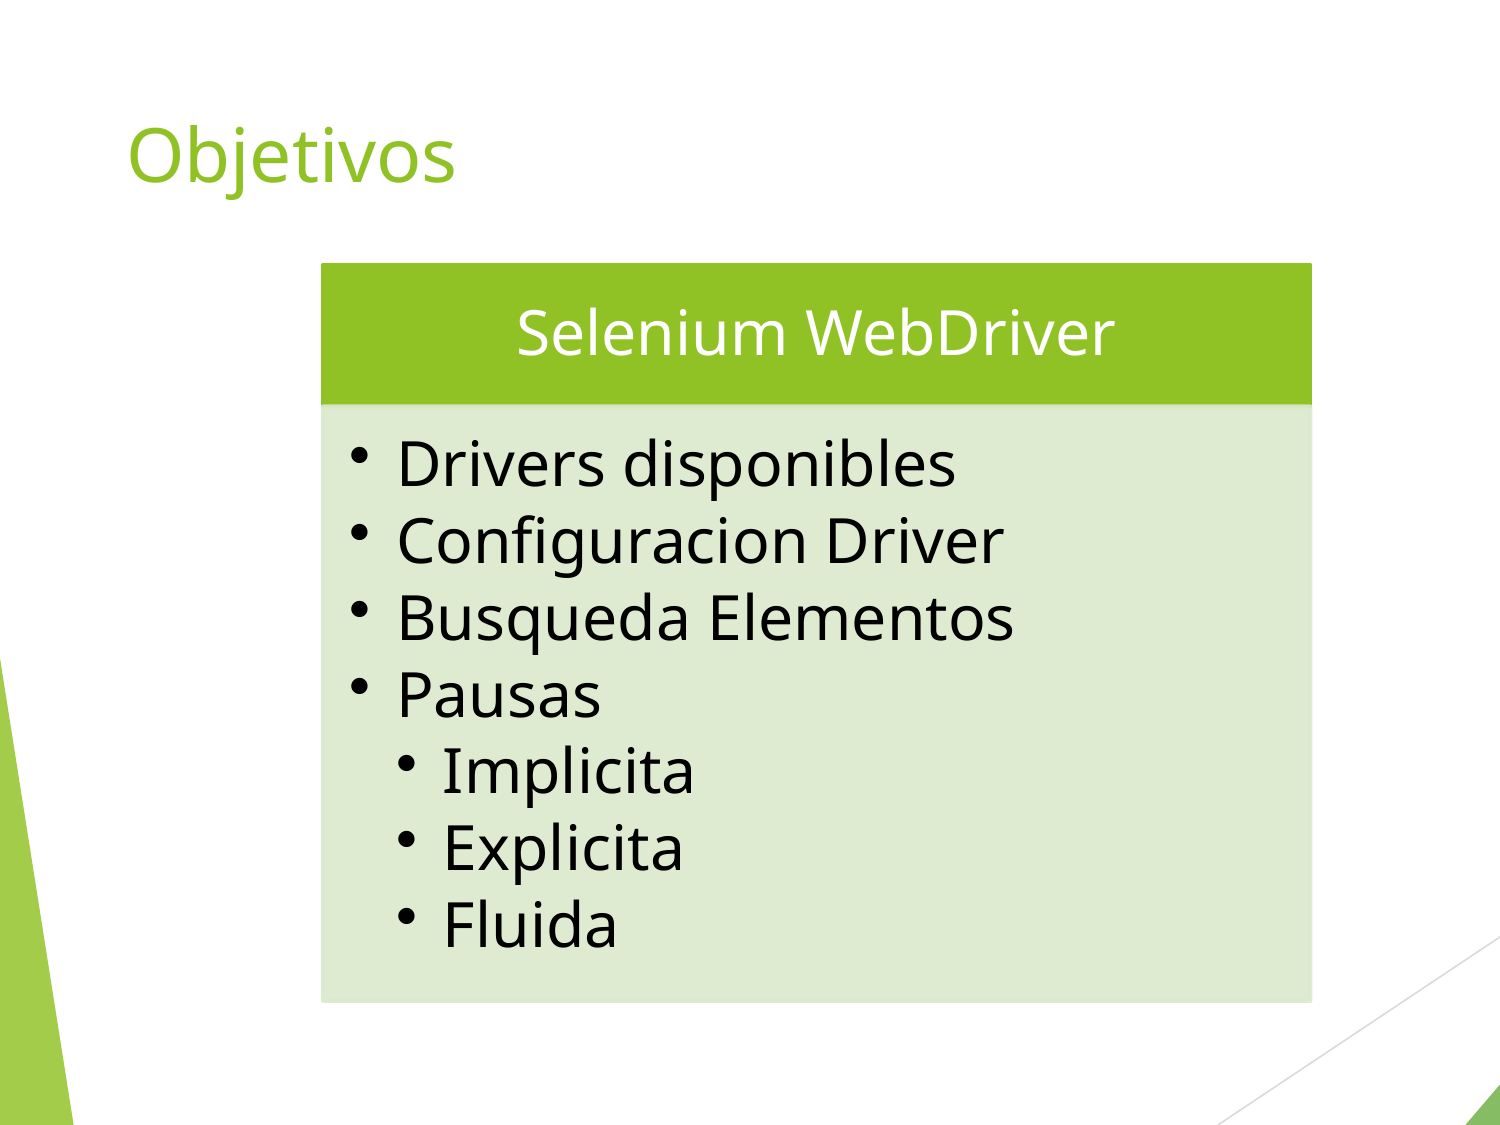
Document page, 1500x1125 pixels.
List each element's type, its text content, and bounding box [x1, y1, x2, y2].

title Objetivos [111, 99, 1500, 317]
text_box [322, 258, 1311, 1008]
